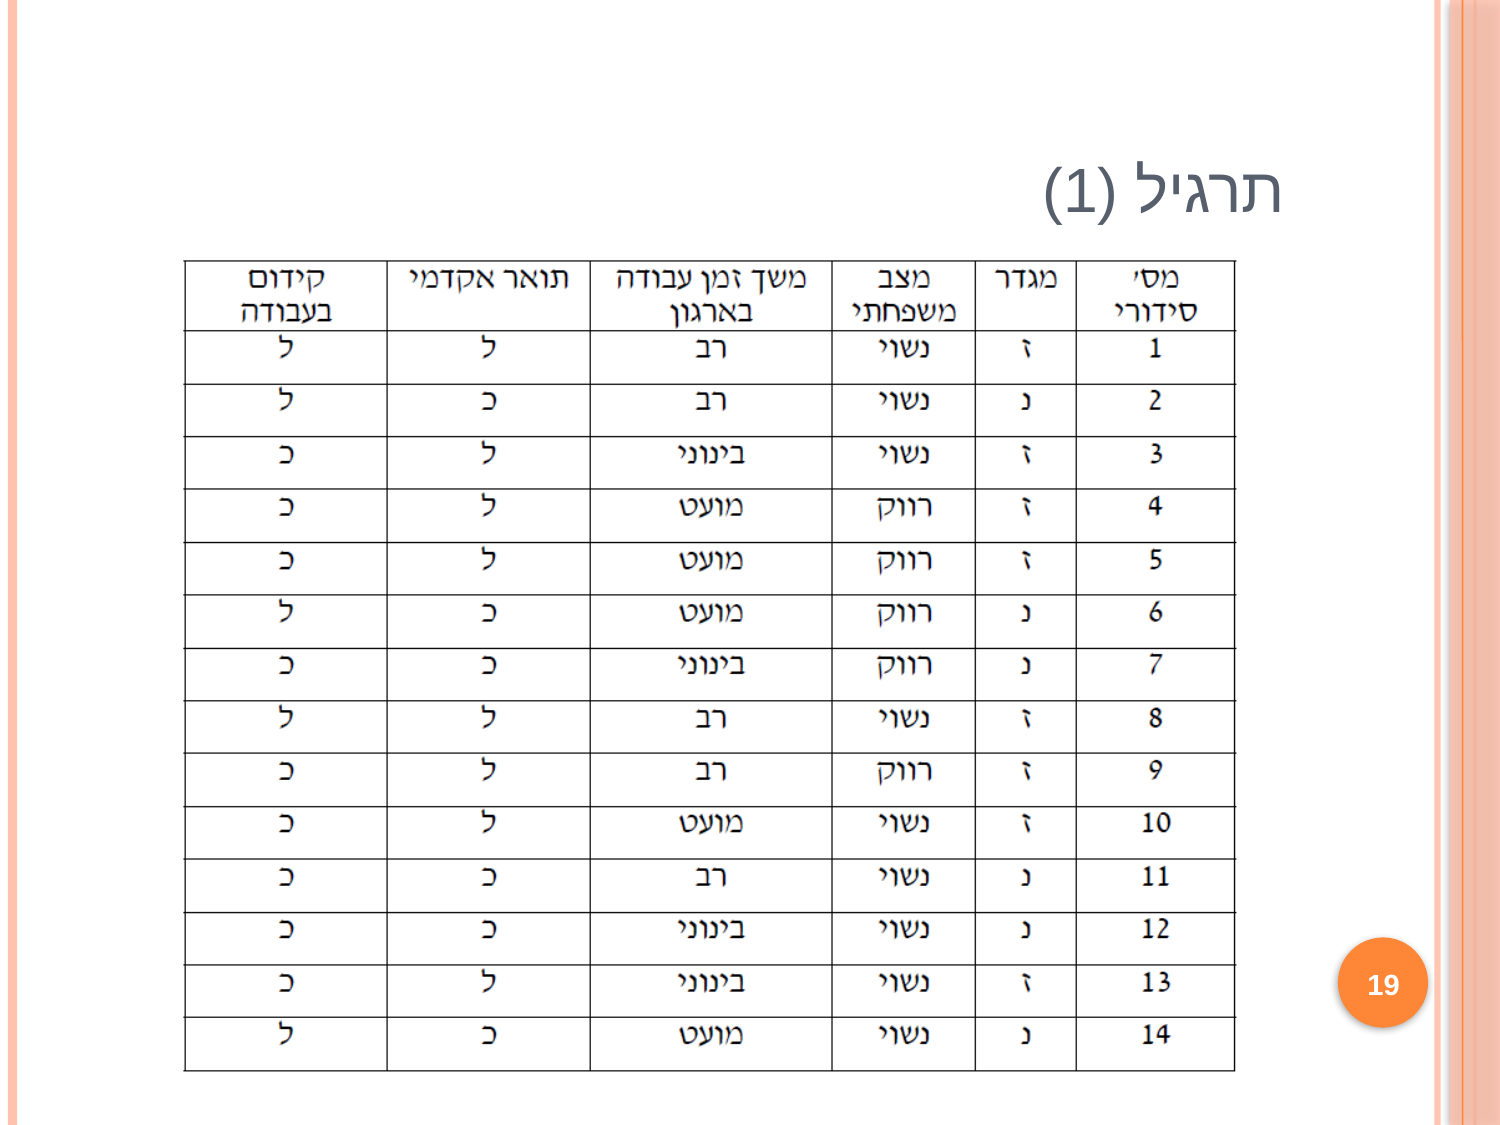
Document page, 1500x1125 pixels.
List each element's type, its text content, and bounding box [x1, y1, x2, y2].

picture [170, 242, 1249, 1095]
slide_number 19 [1333, 940, 1434, 1026]
title תרגיל (1) [75, 45, 1300, 233]
